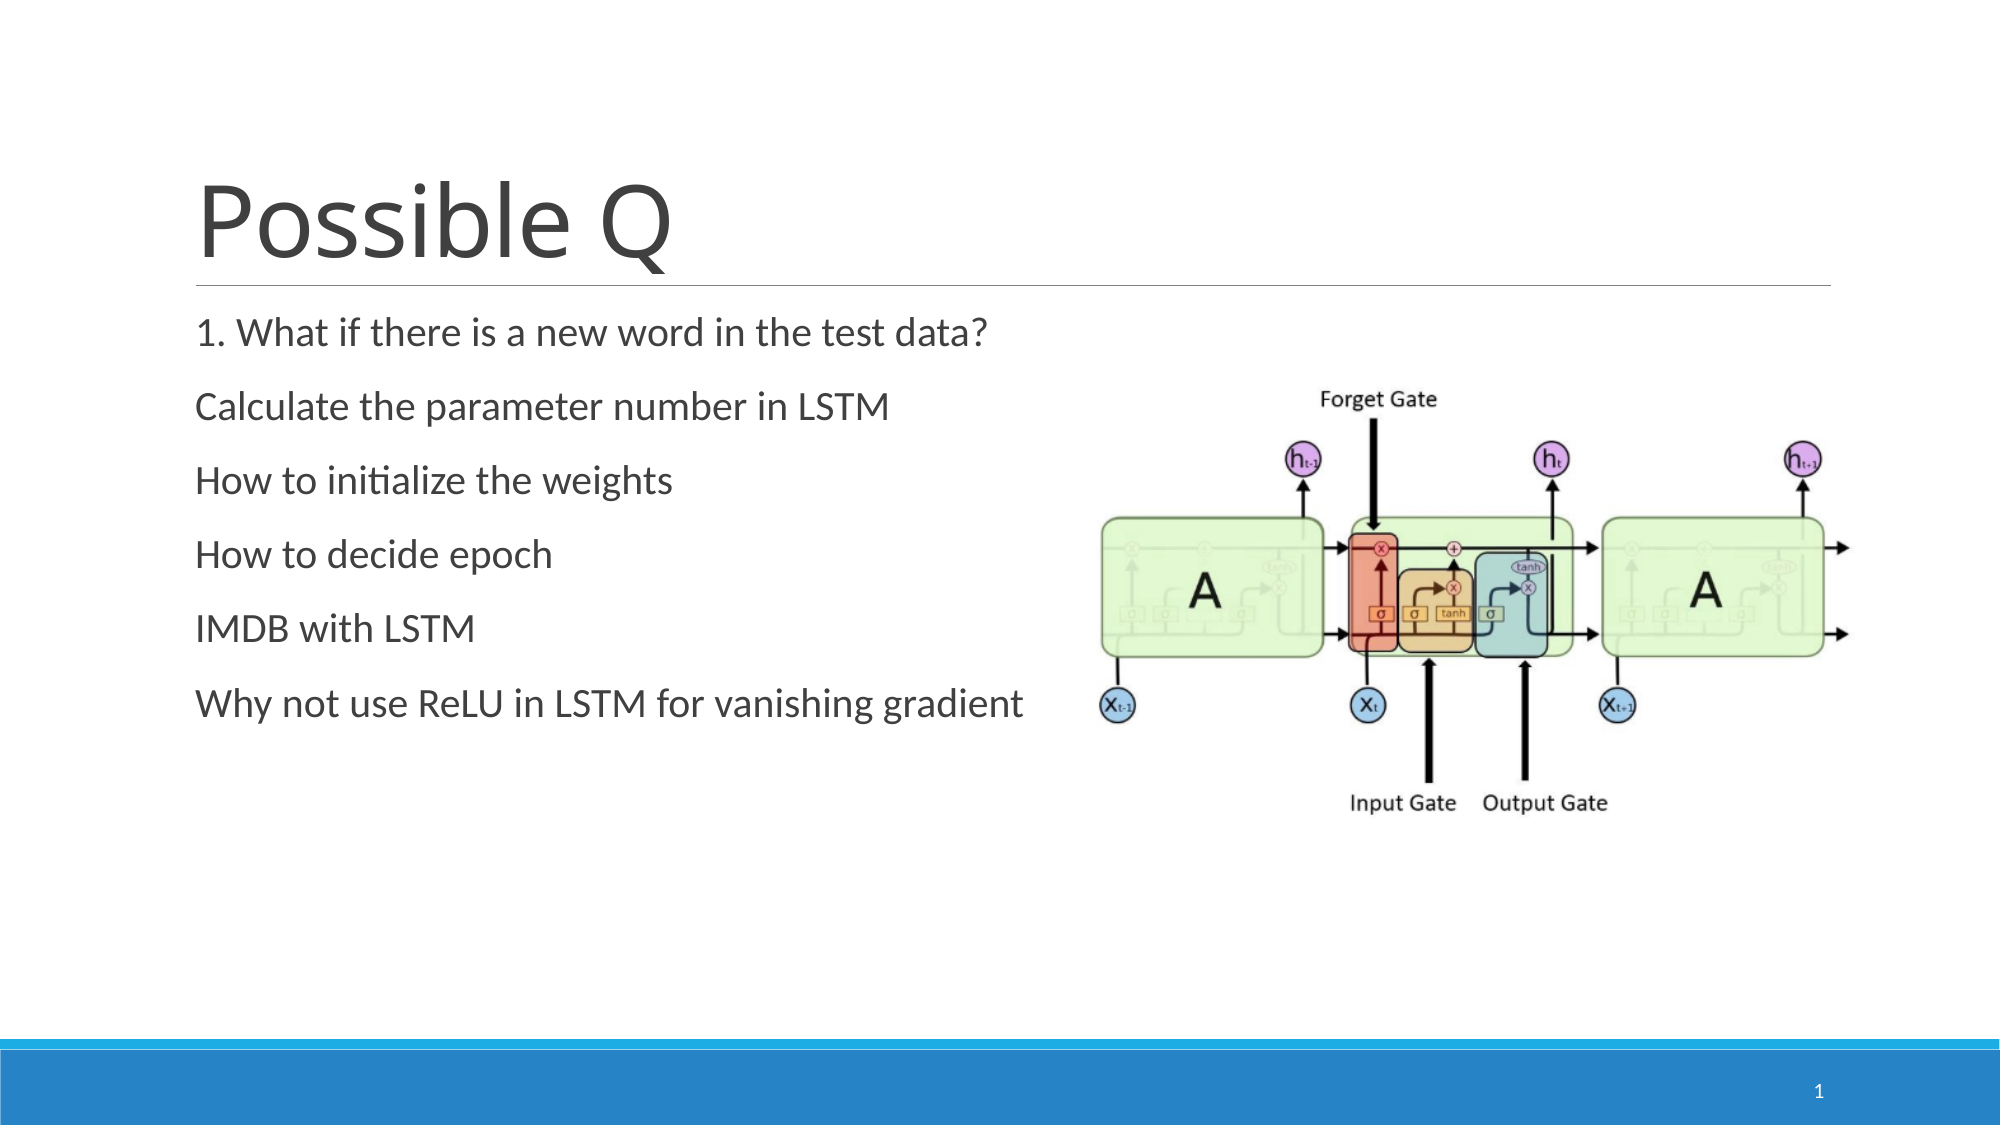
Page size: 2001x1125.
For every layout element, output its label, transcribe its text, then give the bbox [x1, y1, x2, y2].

slide_number 1 [1624, 1059, 1840, 1120]
list 1. What if there is a new word in the test data? Calculate the parameter number in LSTM How to initialize the weights How to decide epoch IMDB with LSTM Why not use ReLU in LSTM for vanishing gradient [180, 302, 1830, 963]
title Possible Q [180, 47, 1830, 285]
picture [1055, 381, 1895, 835]
